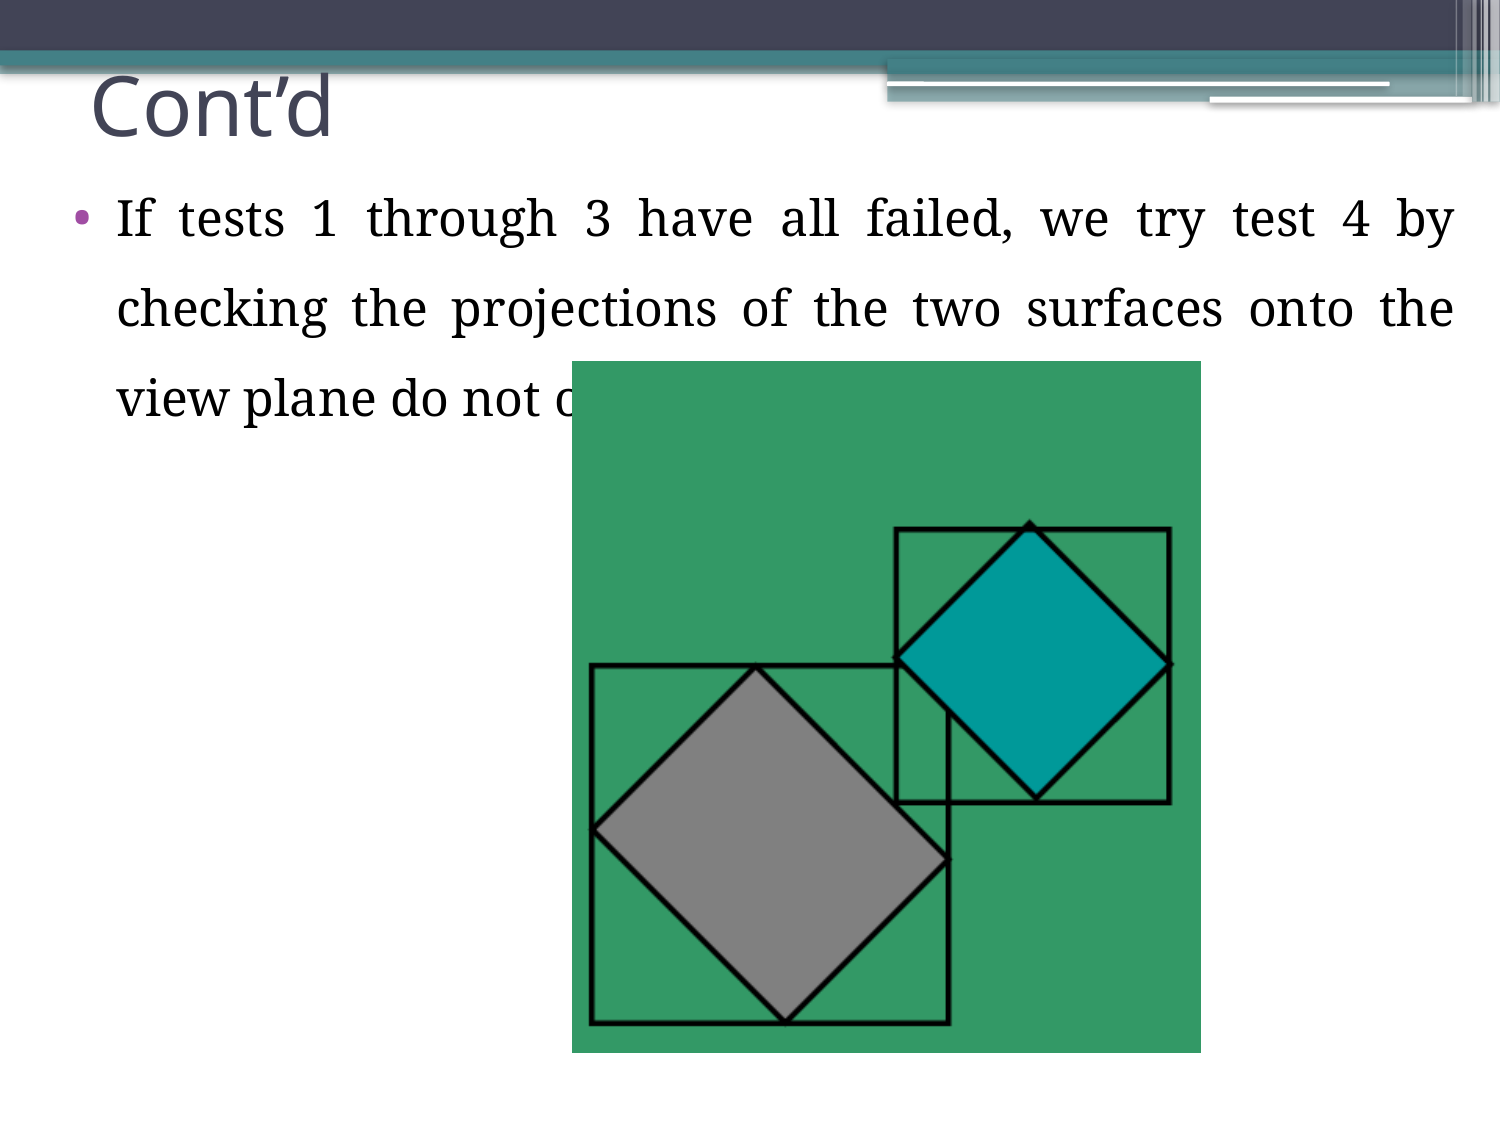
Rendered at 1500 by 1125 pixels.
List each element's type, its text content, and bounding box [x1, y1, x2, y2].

picture [572, 361, 1202, 1053]
title Cont’d [75, 45, 1425, 149]
list If tests 1 through 3 have all failed, we try test 4 by checking the projections of the two surfaces onto the view plane do not overlap. [41, 149, 1471, 1094]
